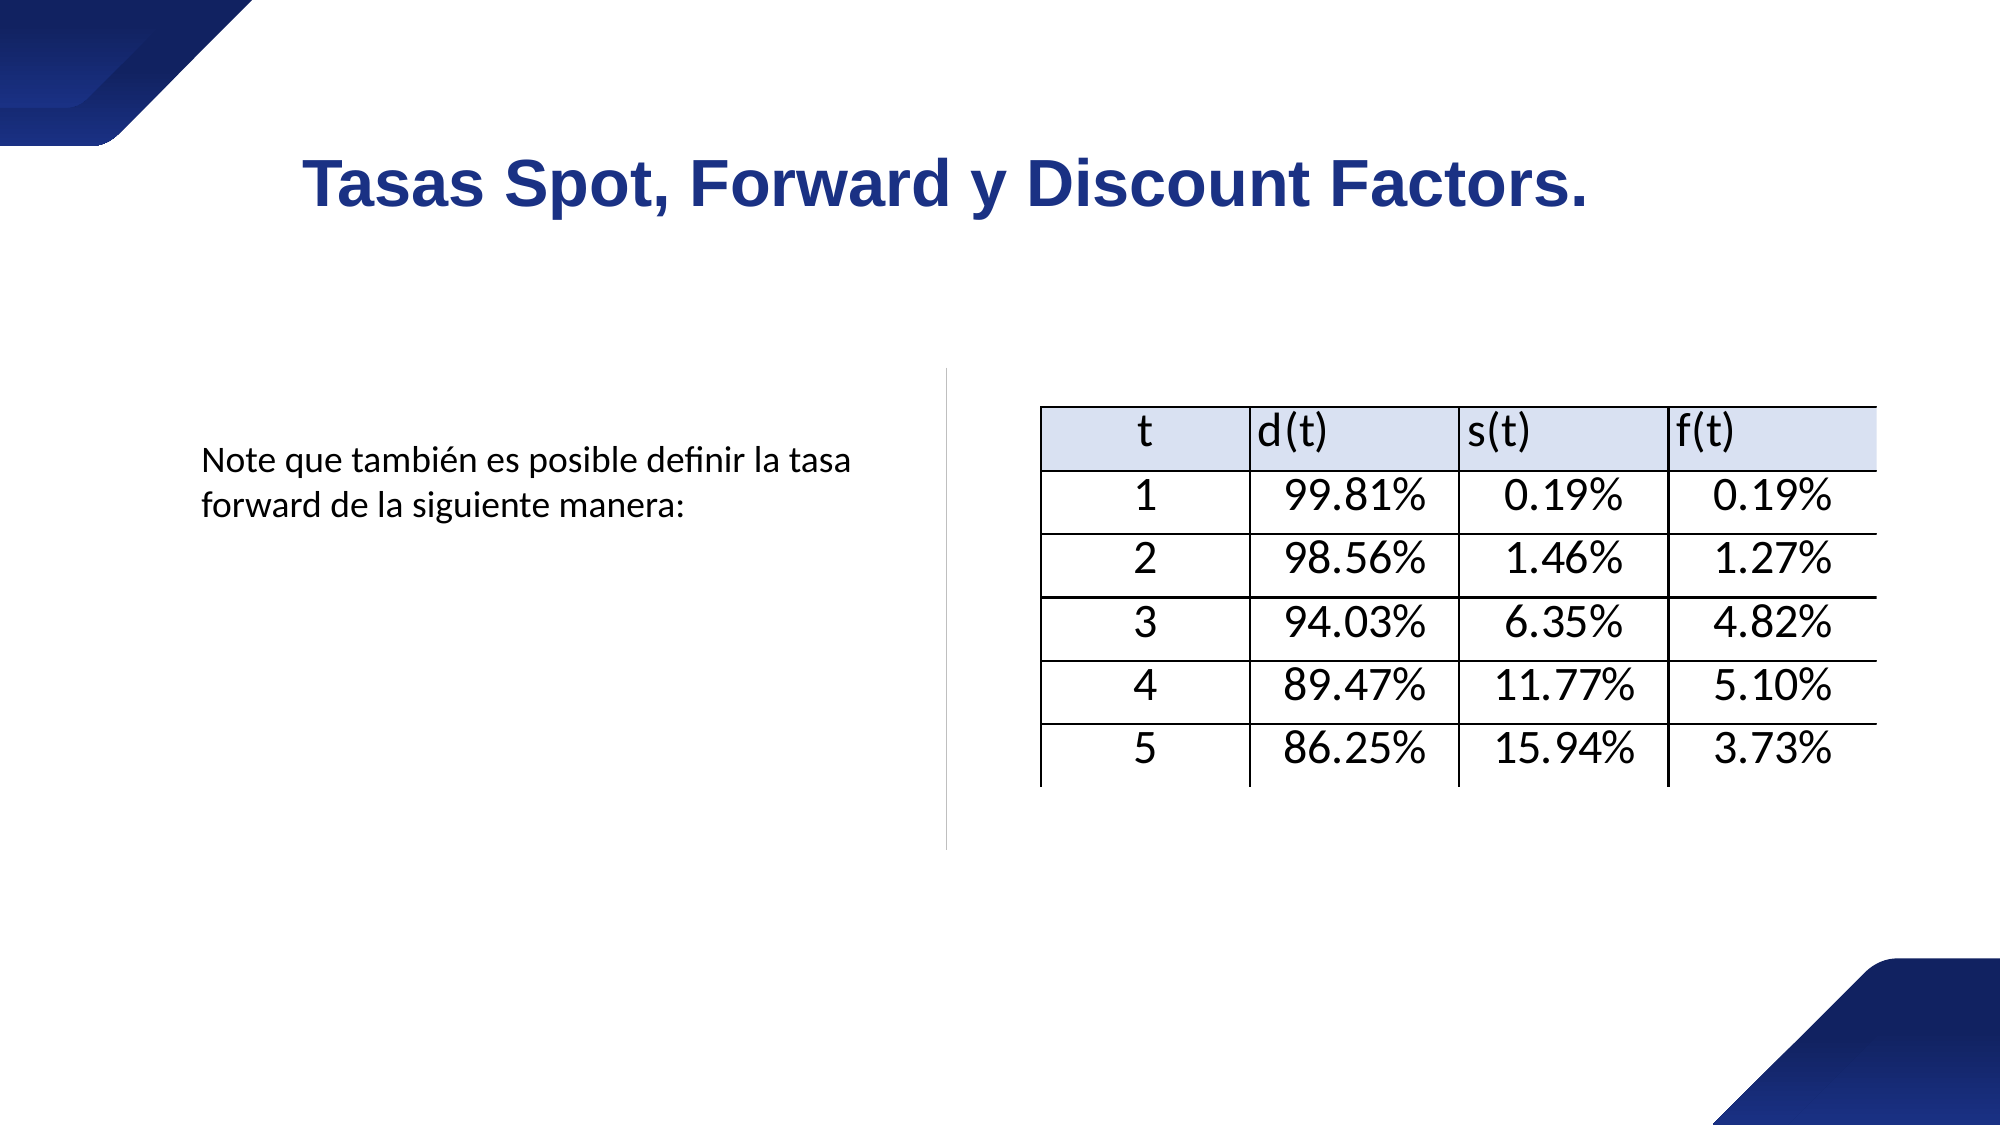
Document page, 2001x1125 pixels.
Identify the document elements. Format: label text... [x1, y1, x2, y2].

picture [1039, 406, 1879, 789]
text_box Tasas Spot, Forward y Discount Factors. [156, 132, 1736, 228]
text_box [0, 0, 252, 147]
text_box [1712, 958, 2000, 1125]
